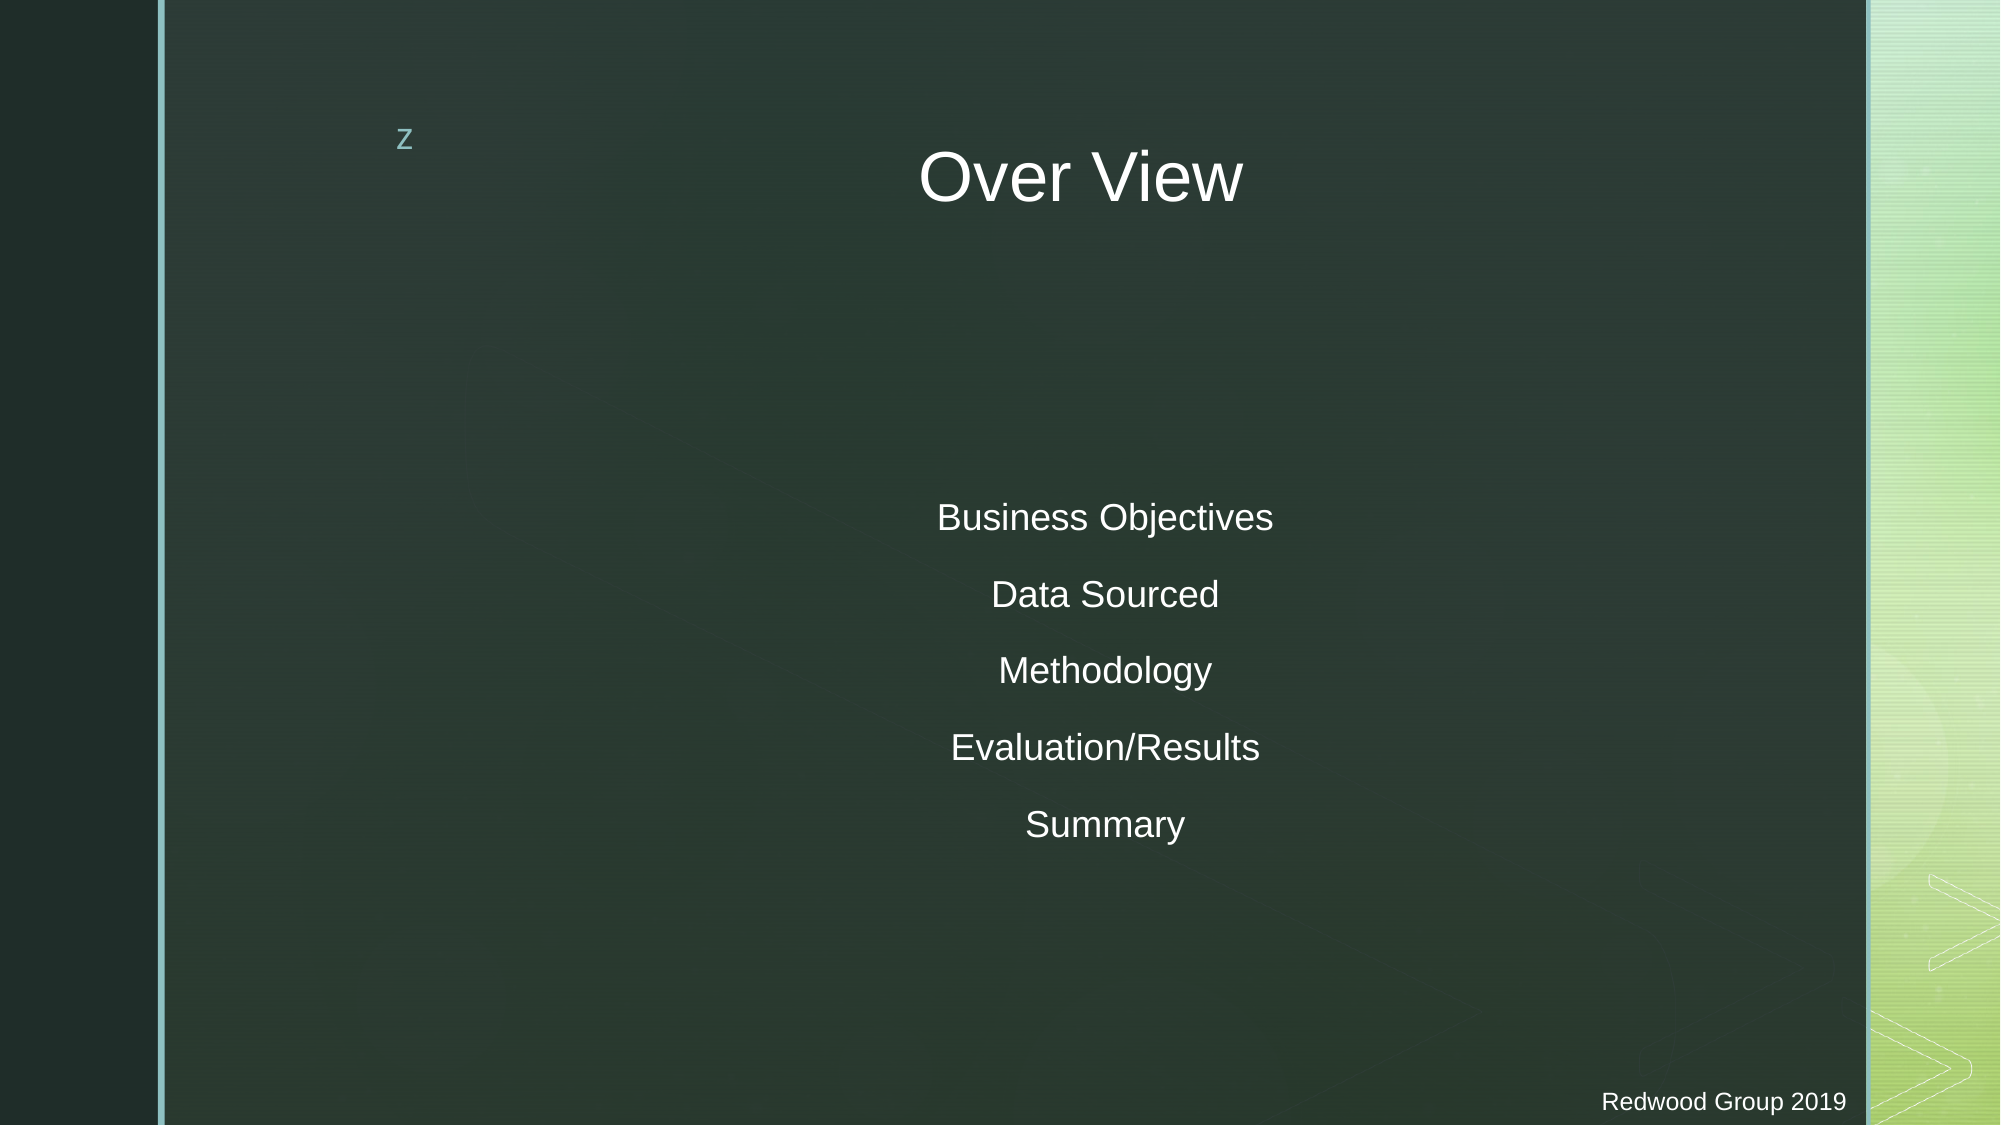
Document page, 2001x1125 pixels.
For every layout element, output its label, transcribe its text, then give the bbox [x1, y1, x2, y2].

text_box Redwood Group 2019 [1586, 1069, 1882, 1125]
list Business Objectives Data Sourced Methodology Evaluation/Results Summary [428, 336, 1708, 993]
title Over View [428, 132, 1734, 310]
picture [1871, 0, 2001, 1125]
